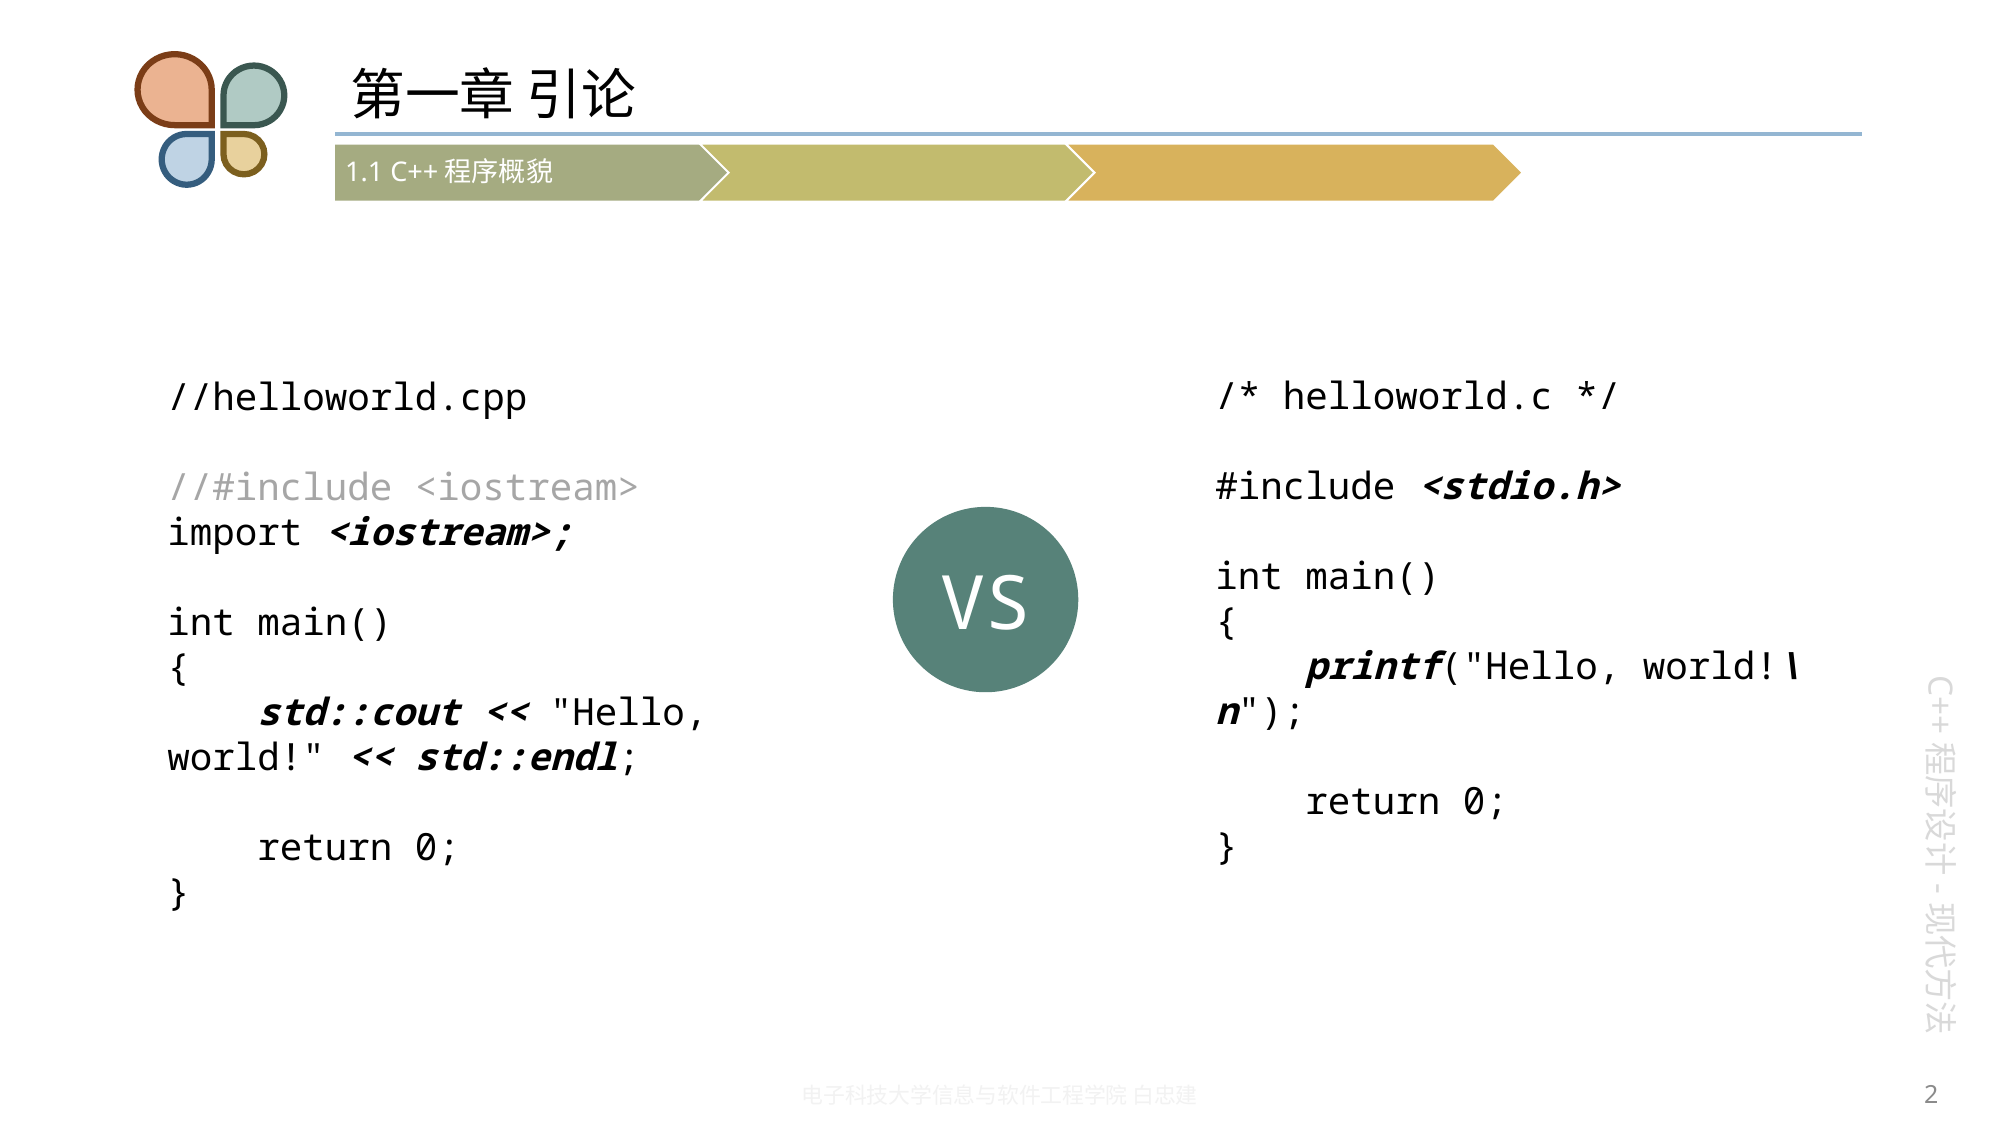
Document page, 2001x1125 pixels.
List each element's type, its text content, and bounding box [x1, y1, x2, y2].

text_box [333, 143, 1524, 202]
title 第一章 引论 [335, 59, 1863, 134]
text_box //helloworld.cpp //#include <iostream> import <iostream>; int main() { std::cout << "Hello, world!" << std::endl; return 0; } [152, 365, 874, 920]
slide_number 2 [1862, 1065, 2000, 1125]
text_box VS [891, 505, 1080, 694]
text_box /* helloworld.c */ #include <stdio.h> int main() { printf("Hello, world!\n"); return 0; } [1200, 364, 1883, 875]
